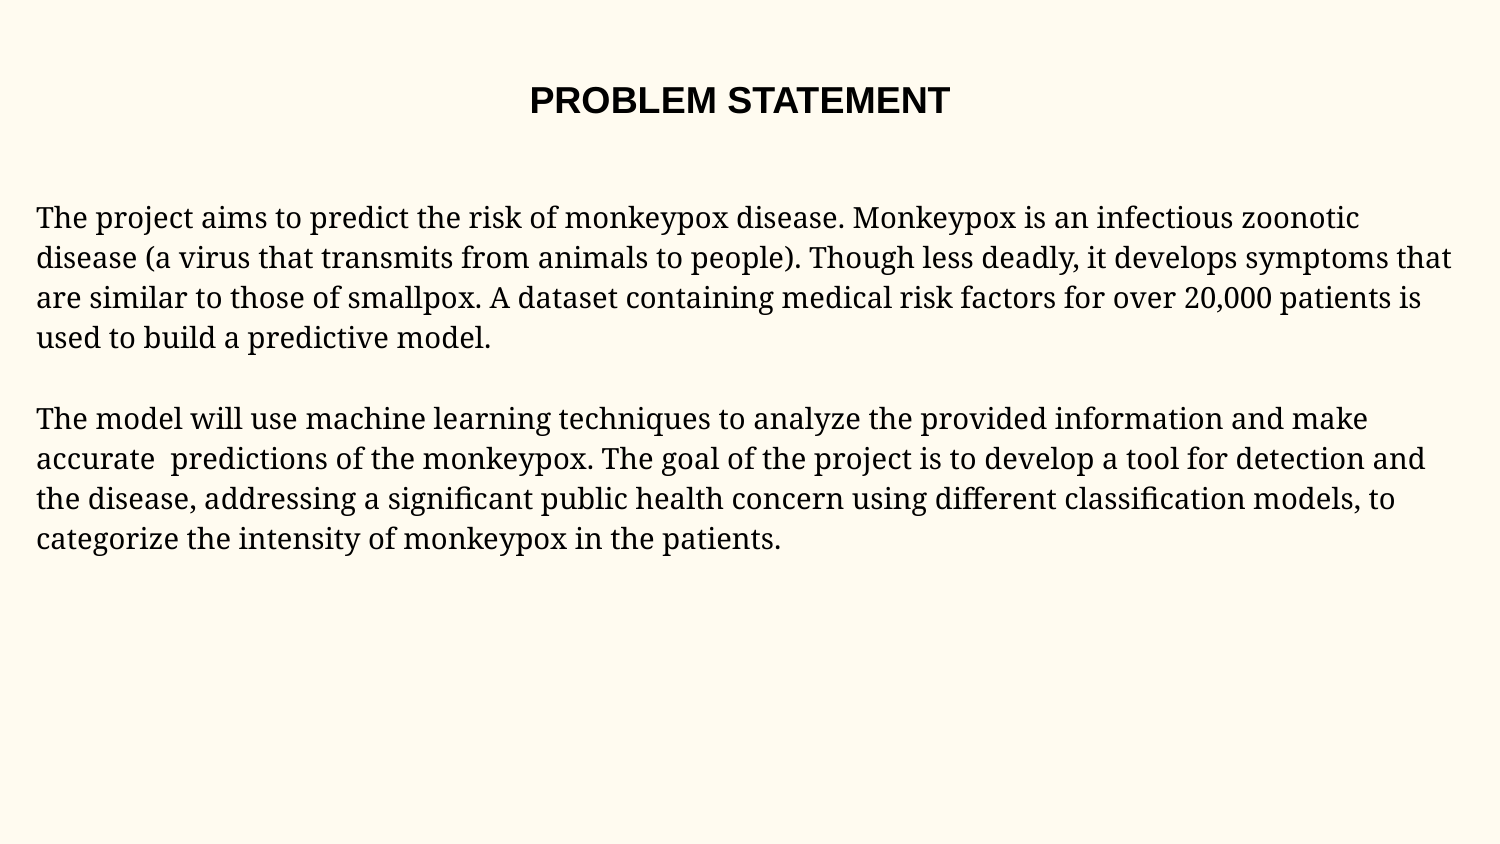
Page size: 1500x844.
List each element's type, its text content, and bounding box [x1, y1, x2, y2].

text_box The project aims to predict the risk of monkeypox disease. Monkeypox is an infectious zoonotic disease (a virus that transmits from animals to people). Though less deadly, it develops symptoms that are similar to those of smallpox. A dataset containing medical risk factors for over 20,000 patients is used to build a predictive model. The model will use machine learning techniques to analyze the provided information and make accurate predictions of the monkeypox. The goal of the project is to develop a tool for detection and the disease, addressing a significant public health concern using different classification models, to categorize the intensity of monkeypox in the patients. [21, 179, 1472, 810]
text_box PROBLEM STATEMENT [64, 61, 1416, 137]
